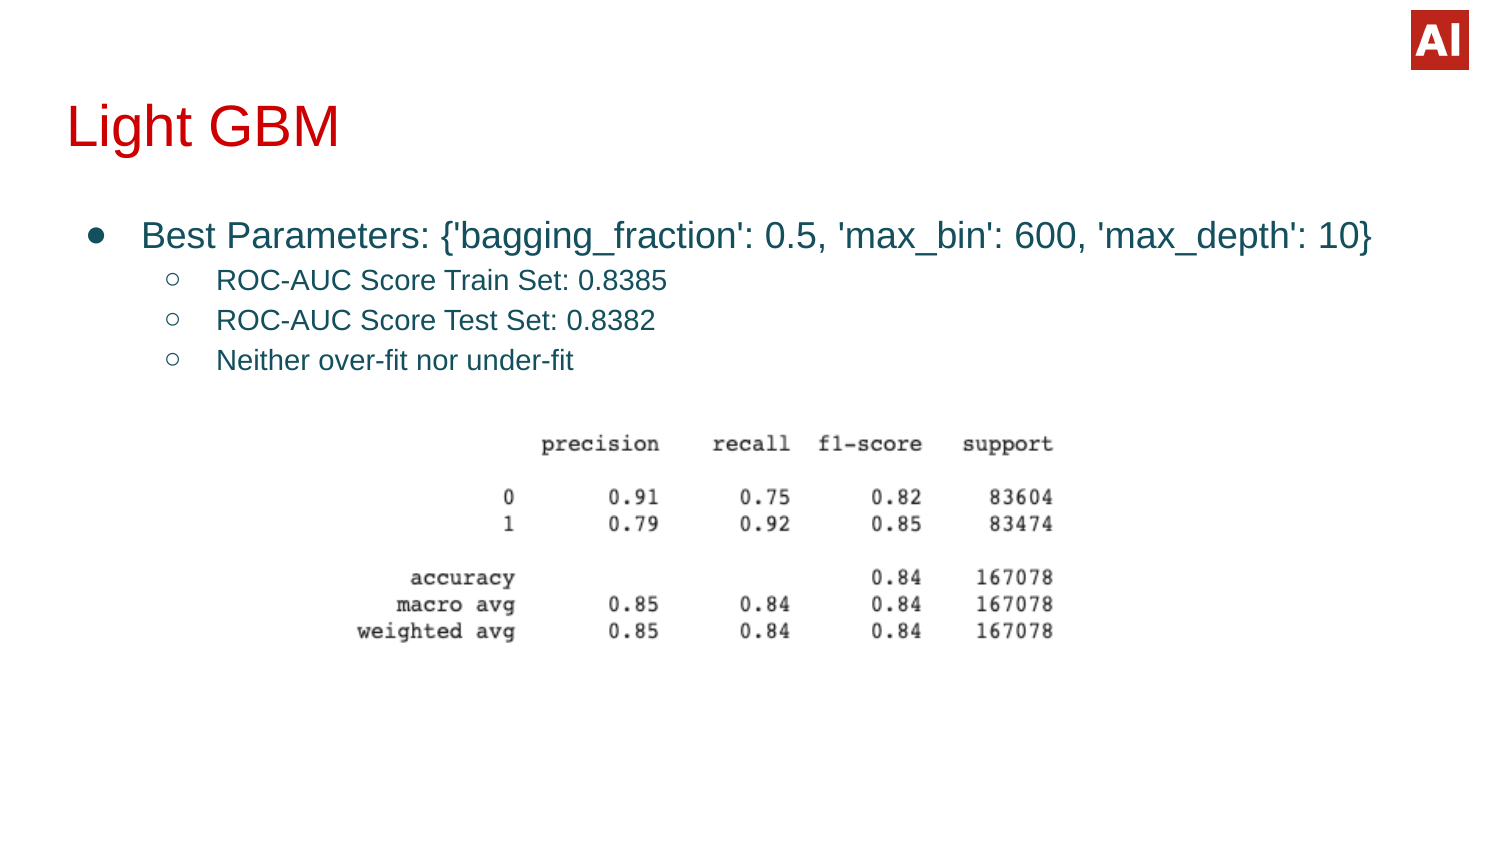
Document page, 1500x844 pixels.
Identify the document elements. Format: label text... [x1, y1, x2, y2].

picture [1411, 10, 1469, 70]
list Best Parameters: {'bagging_fraction': 0.5, 'max_bin': 600, 'max_depth': 10} ROC-AUC Score Train Set: 0.8385 ROC-AUC Score Test Set: 0.8382 Neither over-fit nor under-fit [51, 189, 1449, 750]
picture [349, 421, 1065, 654]
title Light GBM [51, 72, 1449, 167]
